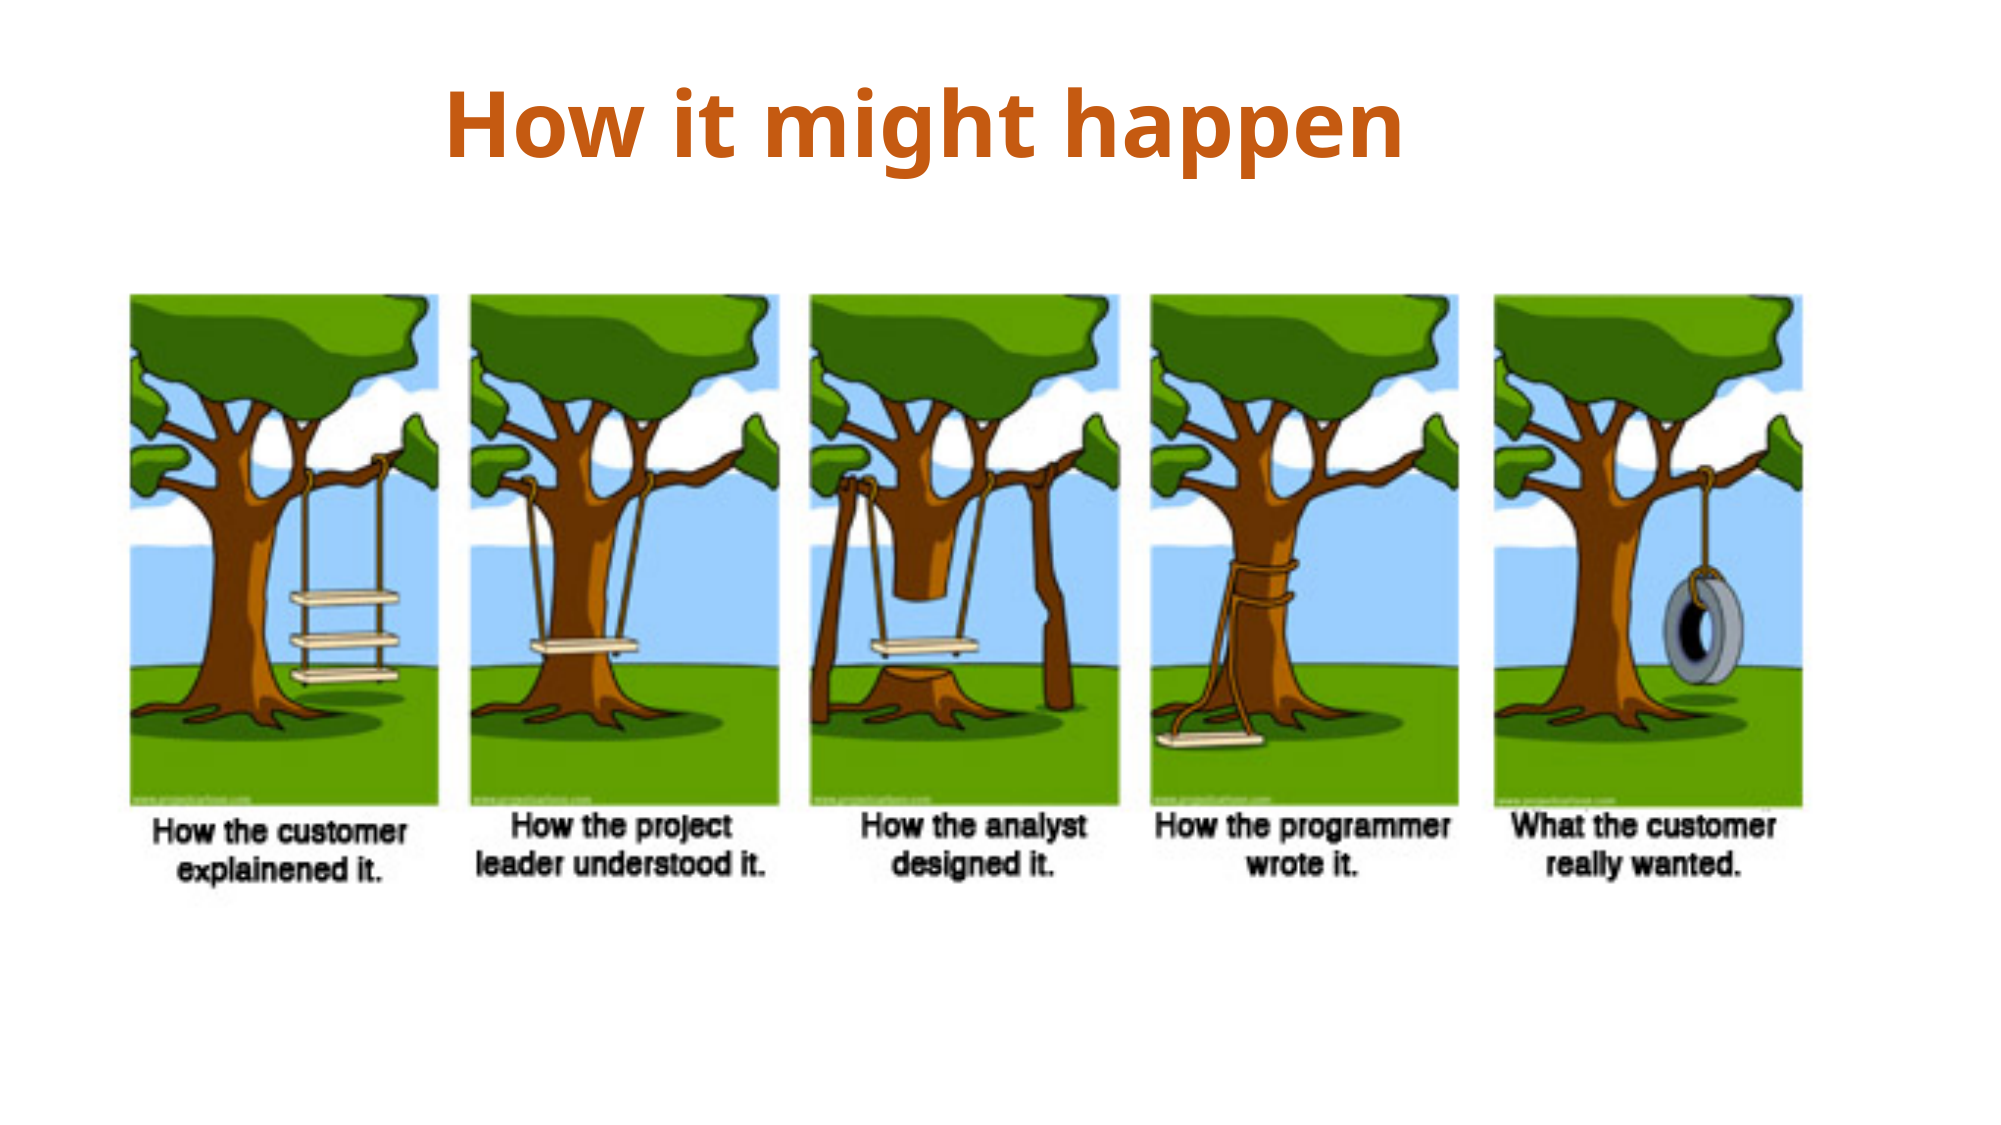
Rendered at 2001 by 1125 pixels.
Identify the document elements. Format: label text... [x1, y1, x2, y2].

picture [78, 257, 1883, 922]
text_box How it might happen [62, 59, 1788, 188]
